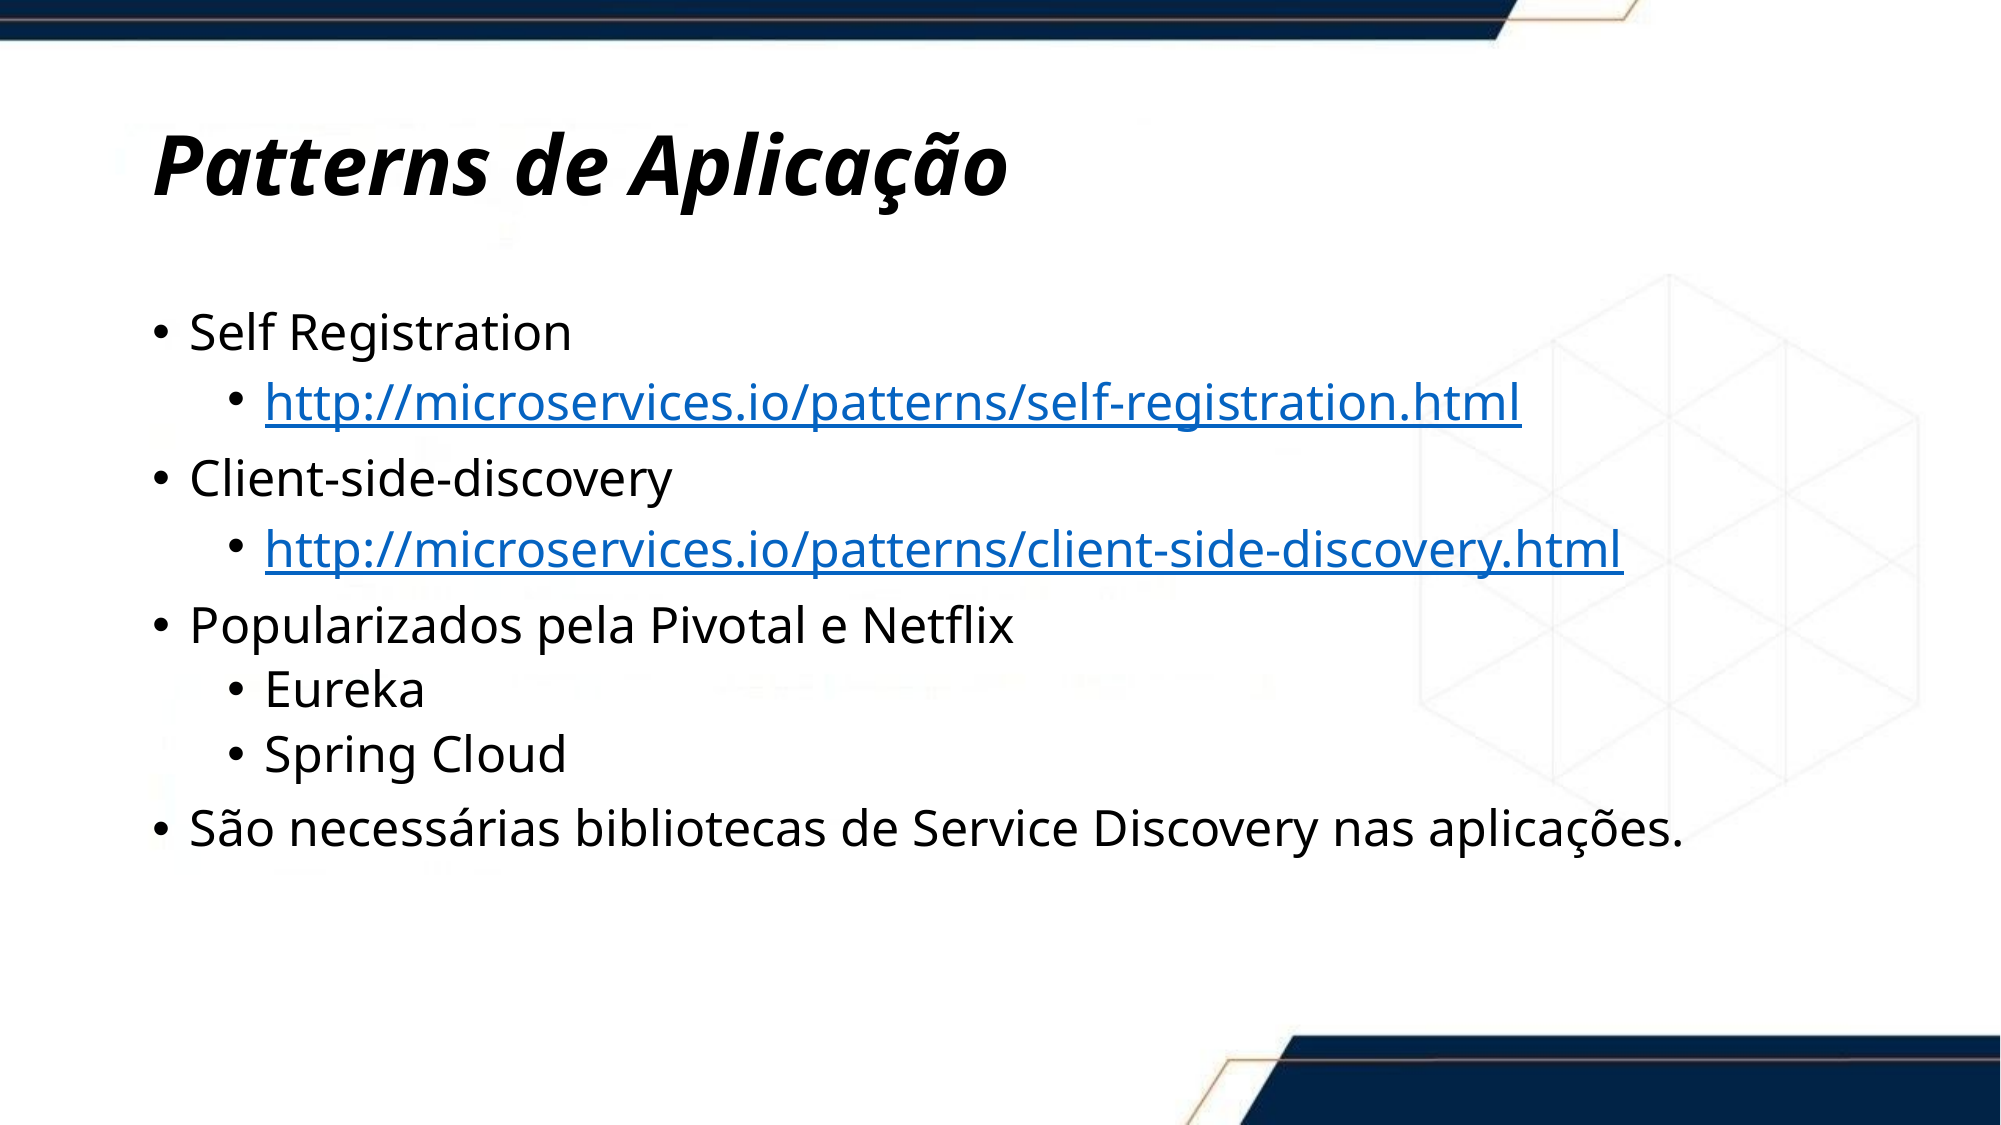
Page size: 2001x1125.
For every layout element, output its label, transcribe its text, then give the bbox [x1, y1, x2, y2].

list Self Registration http://microservices.io/patterns/self-registration.html Client-side-discovery http://microservices.io/patterns/client-side-discovery.html Popularizados pela Pivotal e Netflix Eureka Spring Cloud São necessárias bibliotecas de Service Discovery nas aplicações. [137, 299, 1863, 1014]
picture [0, 0, 2001, 1125]
title Patterns de Aplicação [137, 59, 1863, 278]
